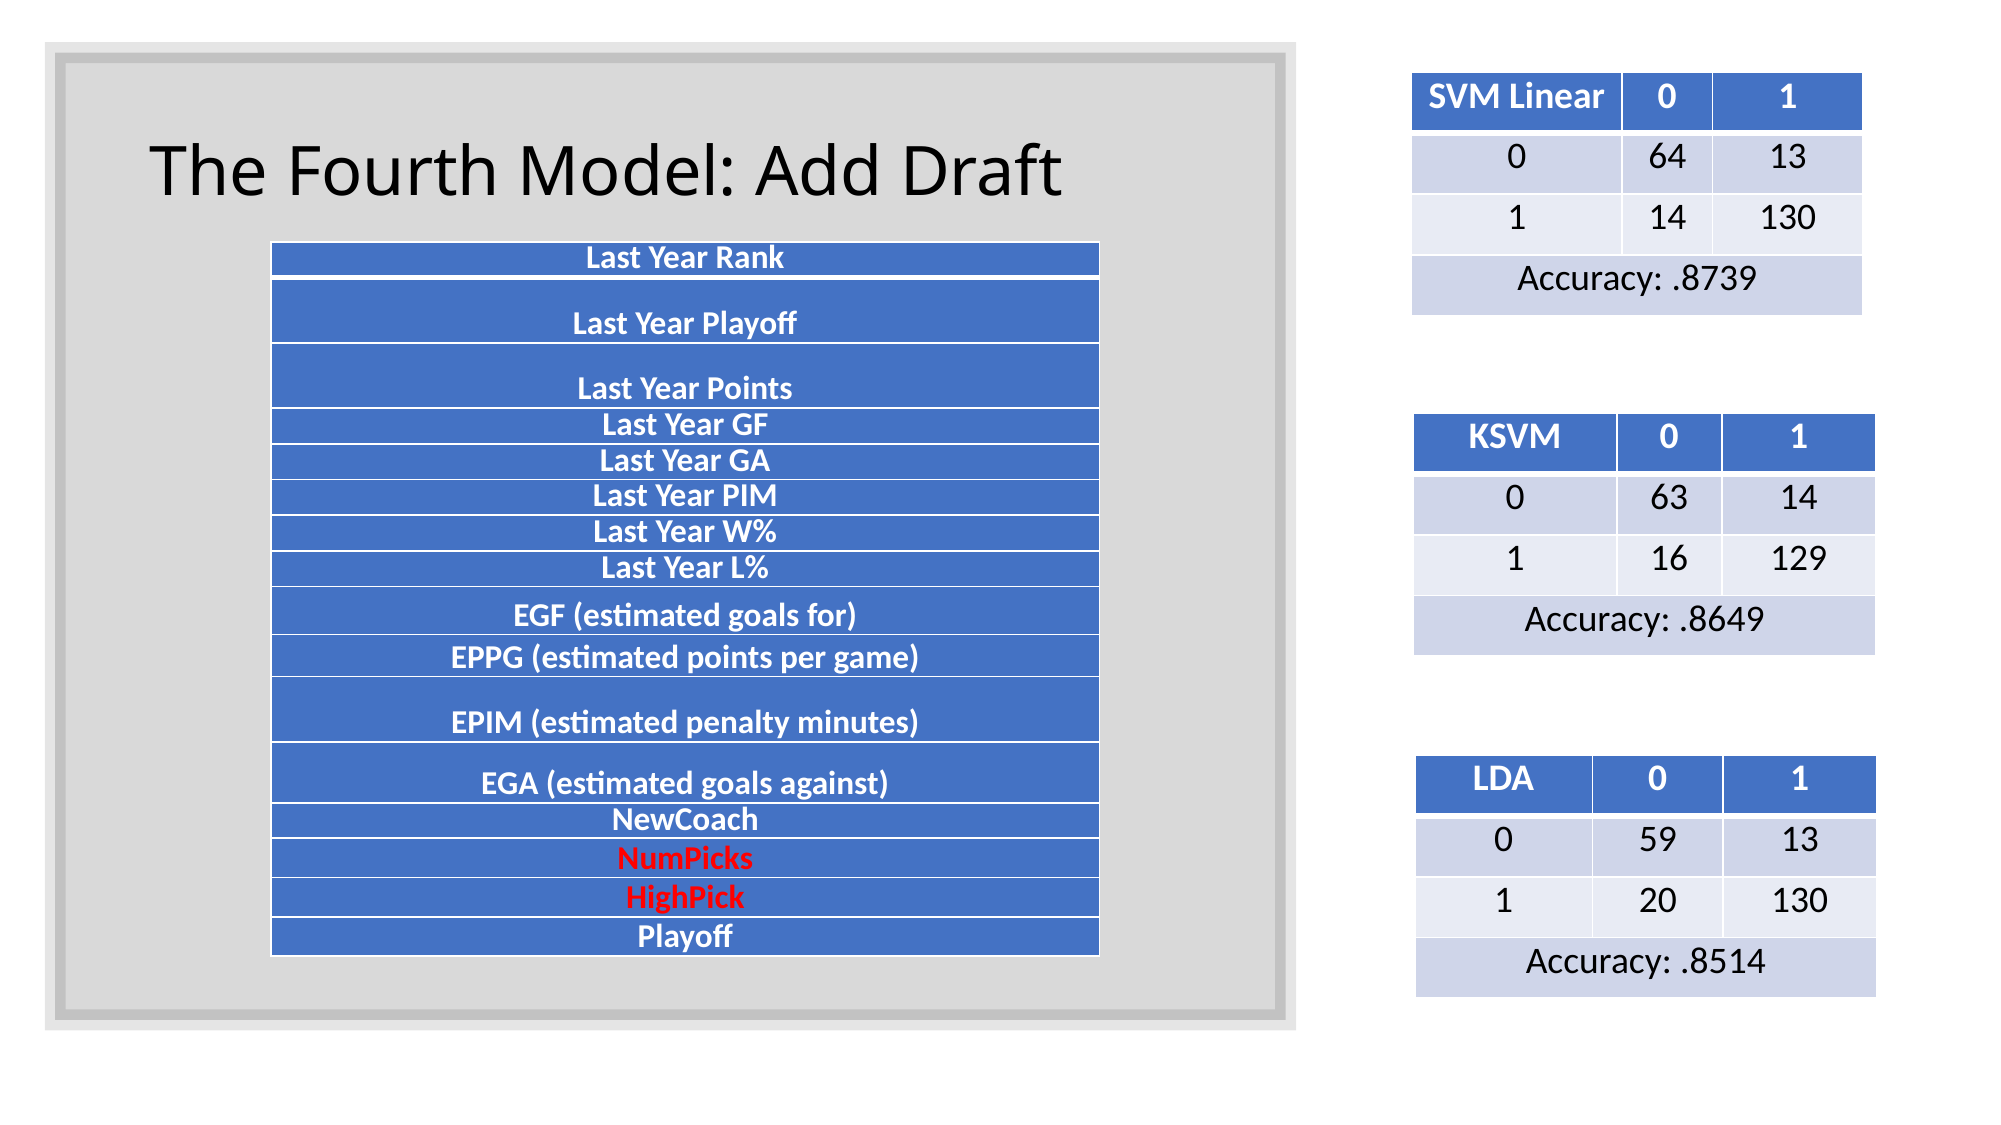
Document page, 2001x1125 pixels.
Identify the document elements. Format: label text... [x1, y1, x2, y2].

table_cell HighPick [272, 878, 1099, 916]
table_cell 63 [1618, 477, 1721, 534]
table_header LDA [1416, 756, 1592, 813]
table_cell 0 [1414, 477, 1616, 534]
table_cell Last Year GA [272, 445, 1099, 479]
table_cell Accuracy: .8649 [1414, 596, 1875, 655]
table_cell EPPG (estimated points per game) [272, 635, 1099, 676]
text_box [54, 52, 1287, 1021]
table_cell 130 [1724, 878, 1876, 937]
table_cell 0 [1416, 819, 1592, 876]
table_header KSVM [1414, 414, 1616, 471]
table_cell 20 [1593, 878, 1722, 937]
table_cell Last Year Points [272, 344, 1099, 407]
table_cell 1 [1412, 195, 1621, 254]
table_header 0 [1623, 73, 1712, 130]
table_cell 16 [1618, 536, 1721, 595]
table_cell Last Year W% [272, 516, 1099, 550]
table_cell Accuracy: .8739 [1412, 256, 1862, 315]
table_cell 0 [1412, 136, 1621, 193]
table_header 0 [1618, 414, 1721, 471]
table_cell 59 [1593, 819, 1722, 876]
table_cell 129 [1723, 536, 1875, 595]
table_cell Last Year PIM [272, 480, 1099, 514]
table_header SVM Linear [1412, 73, 1621, 130]
table_cell NewCoach [272, 804, 1099, 837]
table_cell 13 [1724, 819, 1876, 876]
table_header 1 [1724, 756, 1876, 813]
table_cell 14 [1623, 195, 1712, 254]
table_header 1 [1713, 73, 1862, 130]
table_cell Last Year GF [272, 409, 1099, 443]
table_header Last Year Rank [272, 243, 1099, 275]
table_cell 130 [1713, 195, 1862, 254]
table_cell 1 [1414, 536, 1616, 595]
table_cell EGA (estimated goals against) [272, 743, 1099, 802]
table_header 1 [1723, 414, 1875, 471]
table_cell Playoff [272, 918, 1099, 955]
table_cell Last Year L% [272, 552, 1099, 586]
table_cell 13 [1713, 136, 1862, 193]
table_cell Last Year Playoff [272, 280, 1099, 342]
table_cell EPIM (estimated penalty minutes) [272, 677, 1099, 741]
table_cell 14 [1723, 477, 1875, 534]
title The Fourth Model: Add Draft [134, 105, 1236, 242]
table_cell EGF (estimated goals for) [272, 587, 1099, 634]
table_cell 1 [1416, 878, 1592, 937]
table_cell 64 [1623, 136, 1712, 193]
table_cell NumPicks [272, 839, 1099, 877]
table_header 0 [1593, 756, 1722, 813]
table_cell Accuracy: .8514 [1416, 938, 1876, 997]
